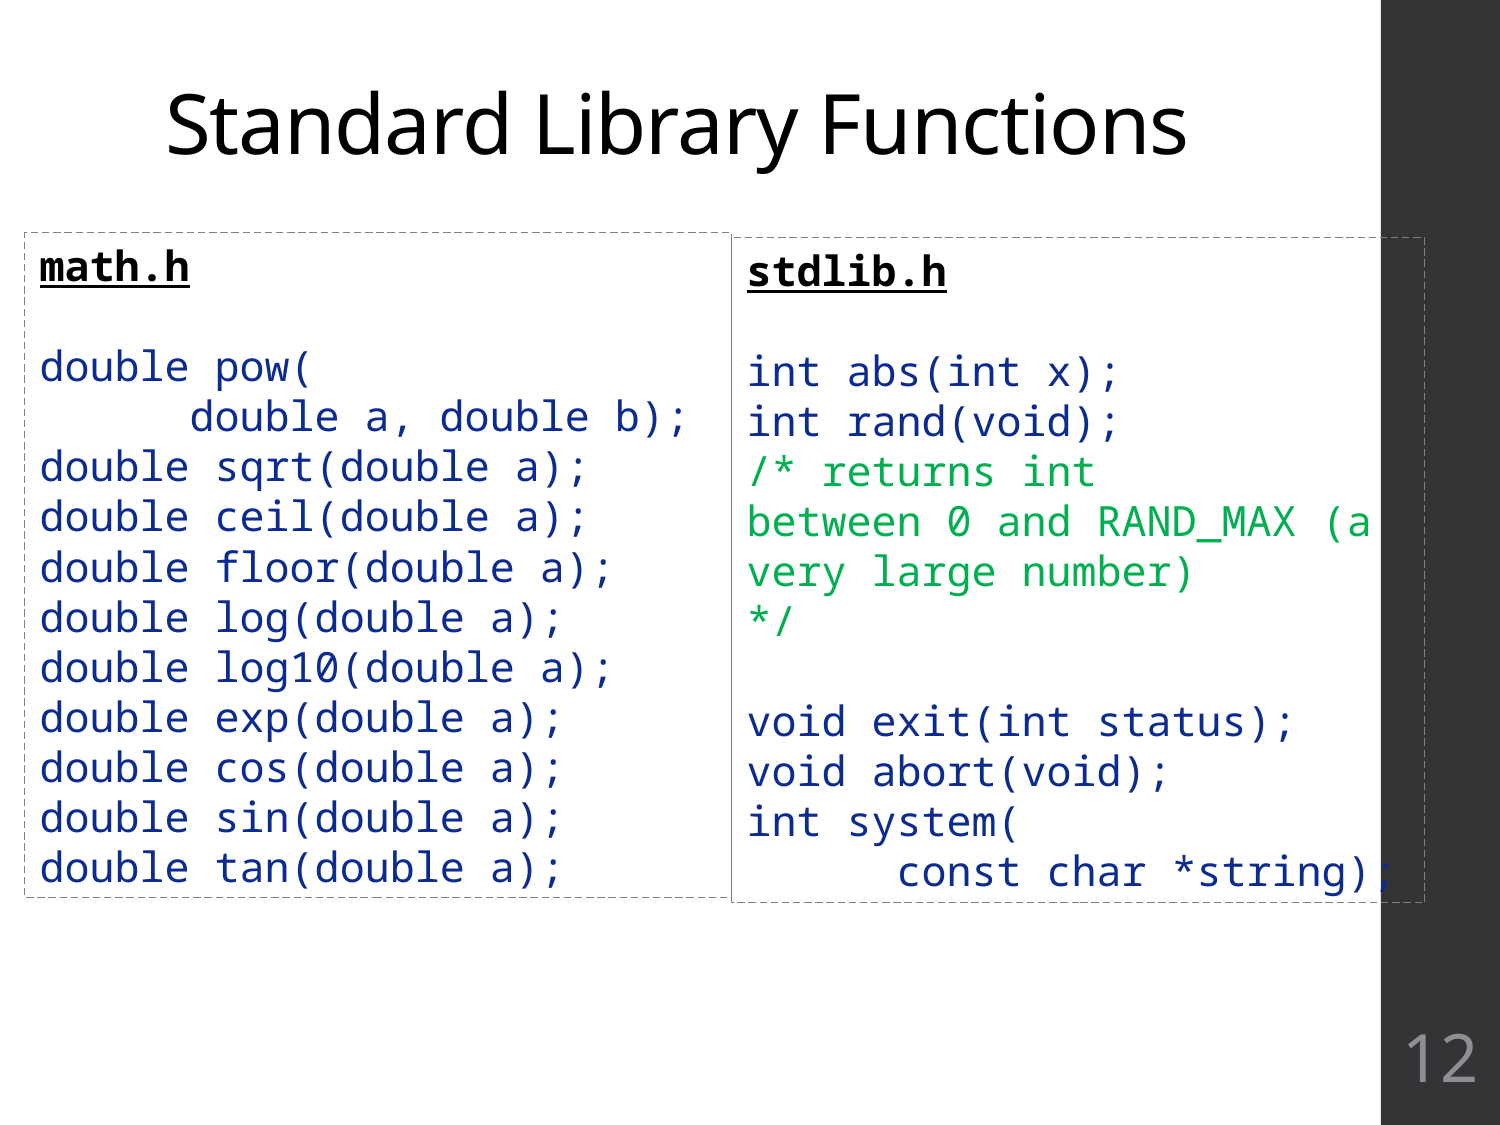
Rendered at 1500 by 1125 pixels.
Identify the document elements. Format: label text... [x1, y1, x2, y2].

text_box stdlib.h int abs(int x); int rand(void); /* returns int between 0 and RAND_MAX (a very large number) */ void exit(int status); void abort(void); int system( const char *string); [731, 237, 1425, 903]
text_box math.h double pow( double a, double b); double sqrt(double a); double ceil(double a); double floor(double a); double log(double a); double log10(double a); double exp(double a); double cos(double a); double sin(double a); double tan(double a); [24, 232, 732, 898]
title Standard Library Functions [150, 0, 1343, 180]
slide_number 12 [1384, 1012, 1498, 1110]
